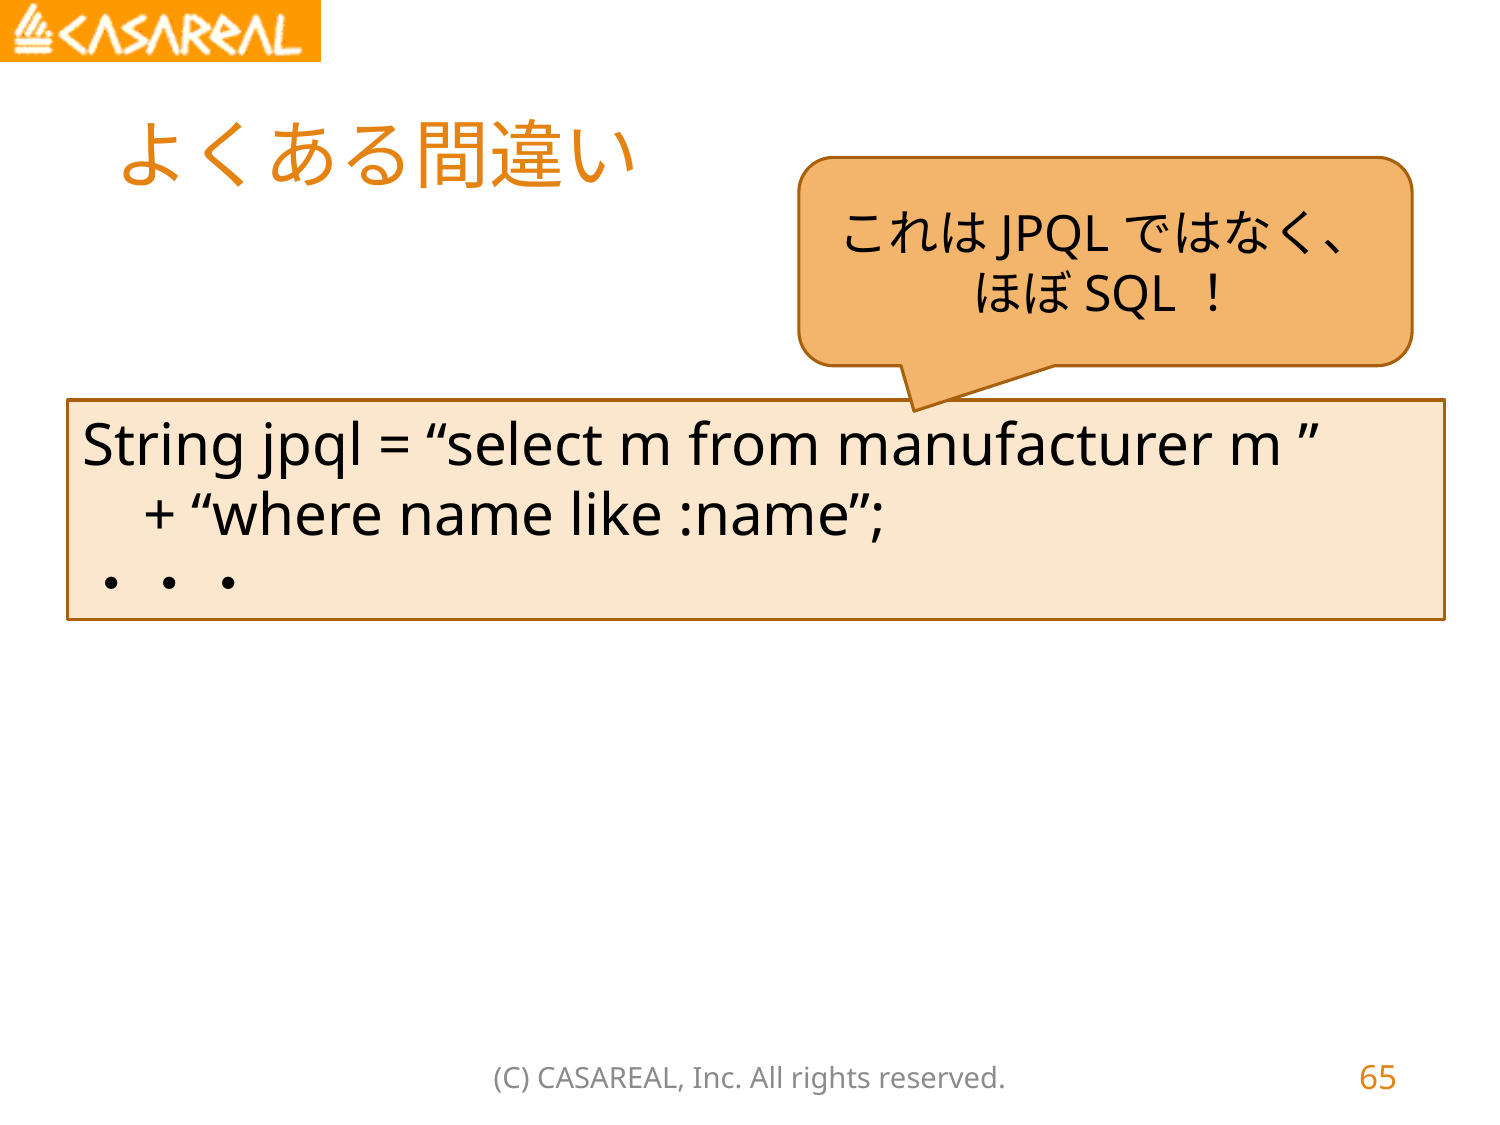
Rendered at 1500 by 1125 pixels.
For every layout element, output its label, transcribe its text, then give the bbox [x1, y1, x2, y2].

footer (C) CASAREAL, Inc. All rights reserved. [370, 1049, 1130, 1110]
picture [0, 0, 321, 62]
text_box これはJPQLではなく、 ほぼSQL！ [797, 155, 1414, 413]
title よくある間違い [99, 99, 1413, 317]
slide_number 65 [1328, 1049, 1413, 1110]
text_box String jpql = “select m from manufacturer m ” + “where name like :name”; ・・・ [66, 398, 1446, 621]
